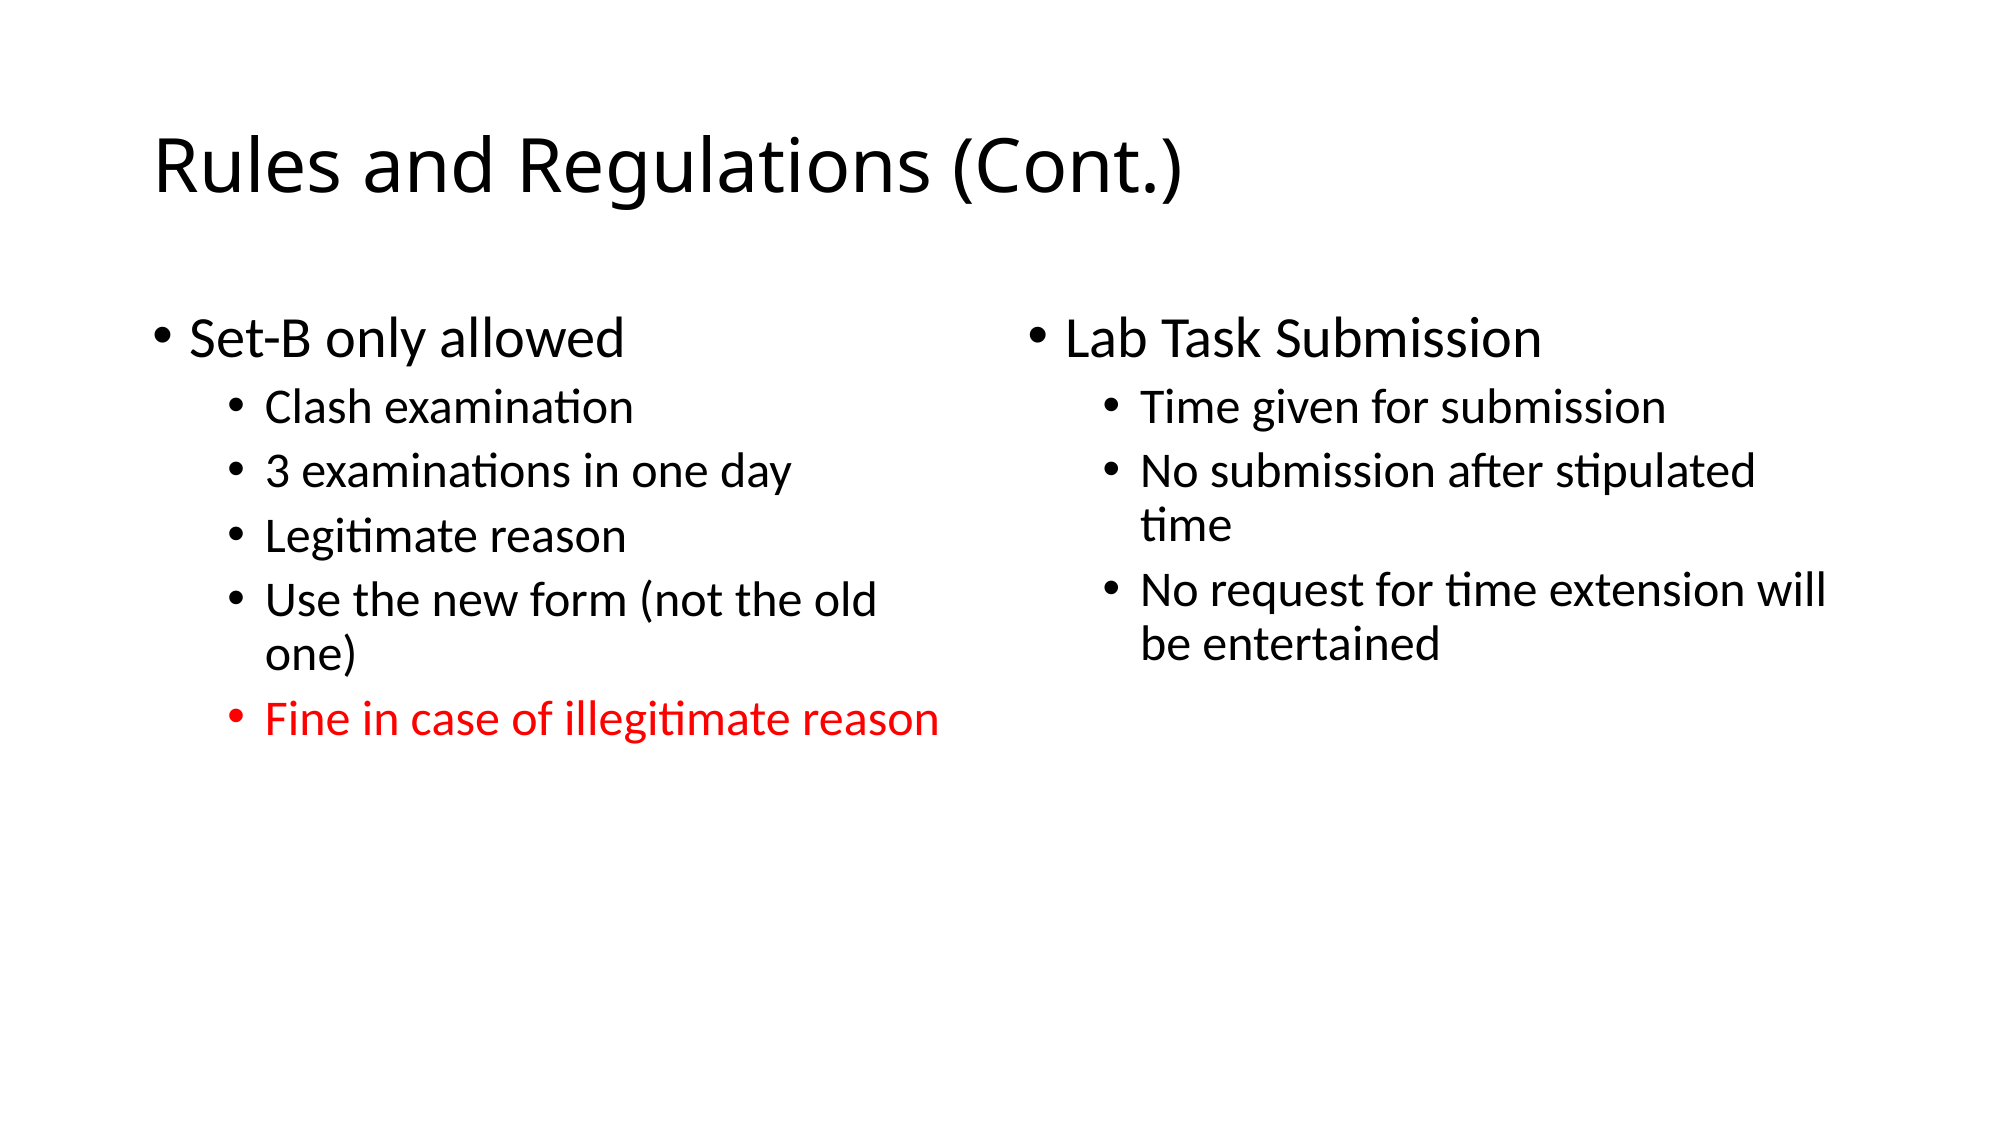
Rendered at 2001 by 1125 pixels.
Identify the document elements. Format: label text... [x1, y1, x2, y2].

list Set-B only allowed Clash examination 3 examinations in one day Legitimate reason Use the new form (not the old one) Fine in case of illegitimate reason [137, 299, 988, 1014]
title Rules and Regulations (Cont.) [137, 59, 1863, 278]
list Lab Task Submission Time given for submission No submission after stipulated time No request for time extension will be entertained [1012, 299, 1863, 1014]
